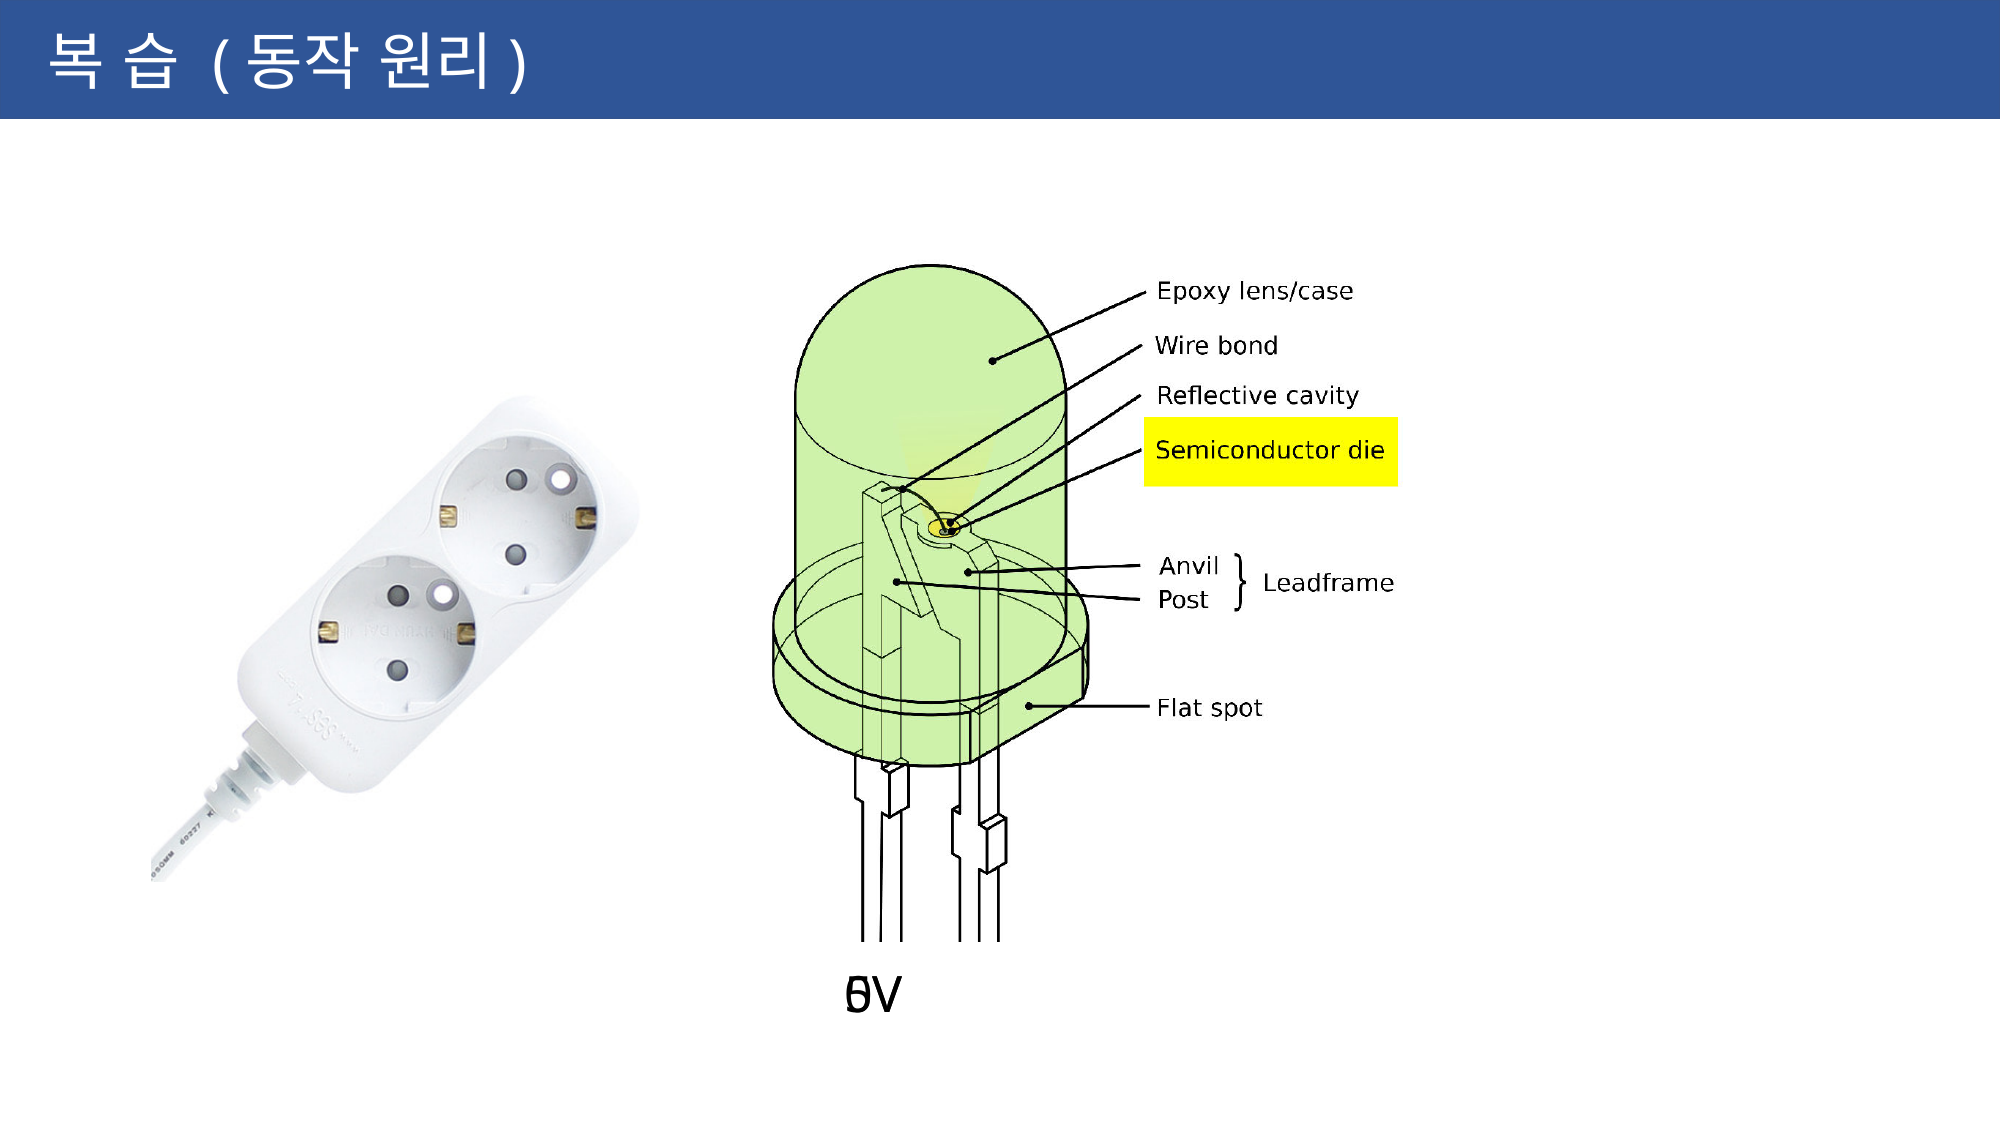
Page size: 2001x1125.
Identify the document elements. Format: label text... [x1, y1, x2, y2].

picture [151, 350, 684, 882]
text_box 복 습 (동작 원리) [0, 0, 2000, 119]
text_box 0V [829, 955, 918, 1030]
picture [712, 183, 1426, 942]
